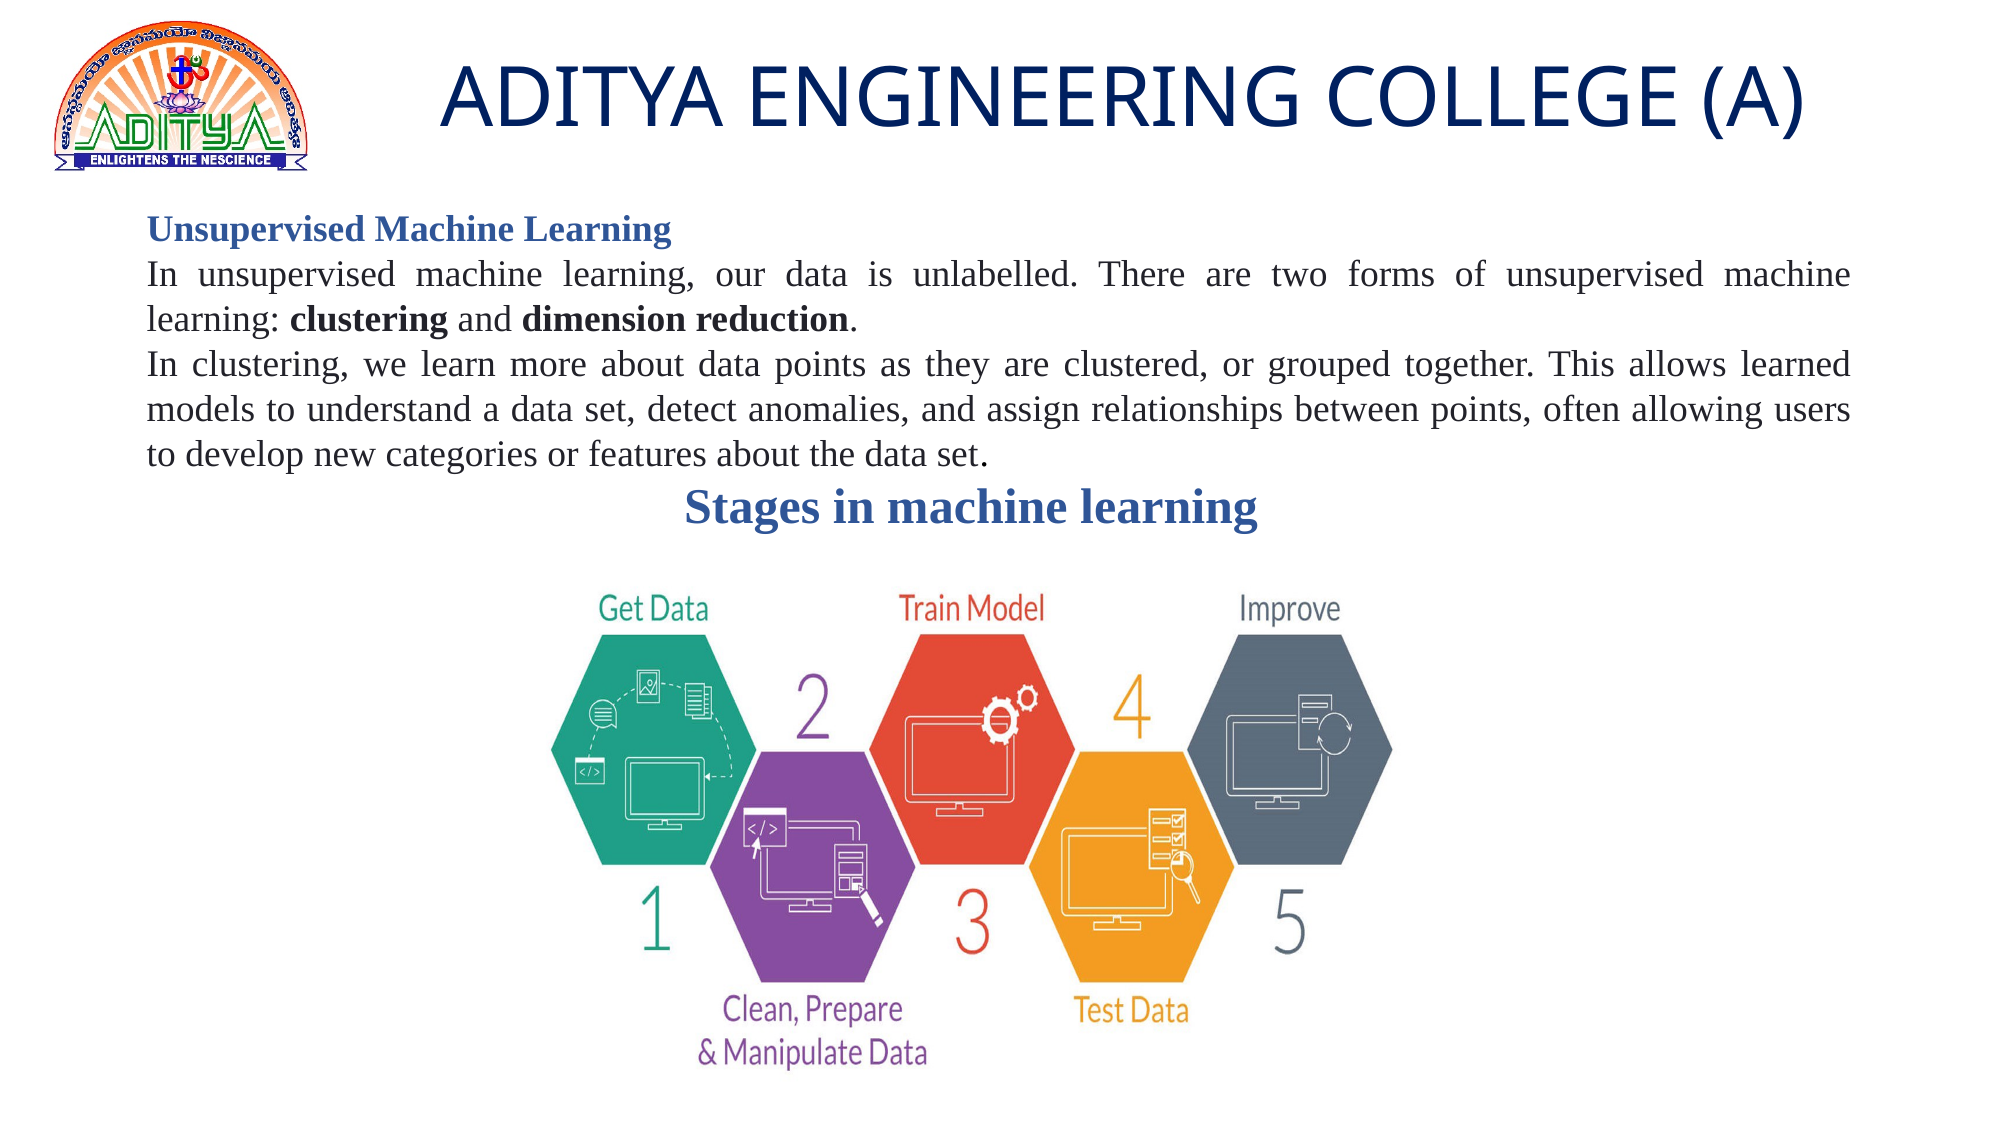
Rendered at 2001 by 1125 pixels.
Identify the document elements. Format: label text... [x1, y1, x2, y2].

picture [50, 19, 310, 173]
text_box Unsupervised Machine Learning In unsupervised machine learning, our data is unlabelled. There are two forms of unsupervised machine learning: clustering and dimension reduction. In clustering, we learn more about data points as they are clustered, or grouped together. This allows learned models to understand a data set, detect anomalies, and assign relationships between points, often allowing users to develop new categories or features about the data set. Stages in machine learning [131, 196, 1869, 541]
picture [527, 562, 1419, 1093]
